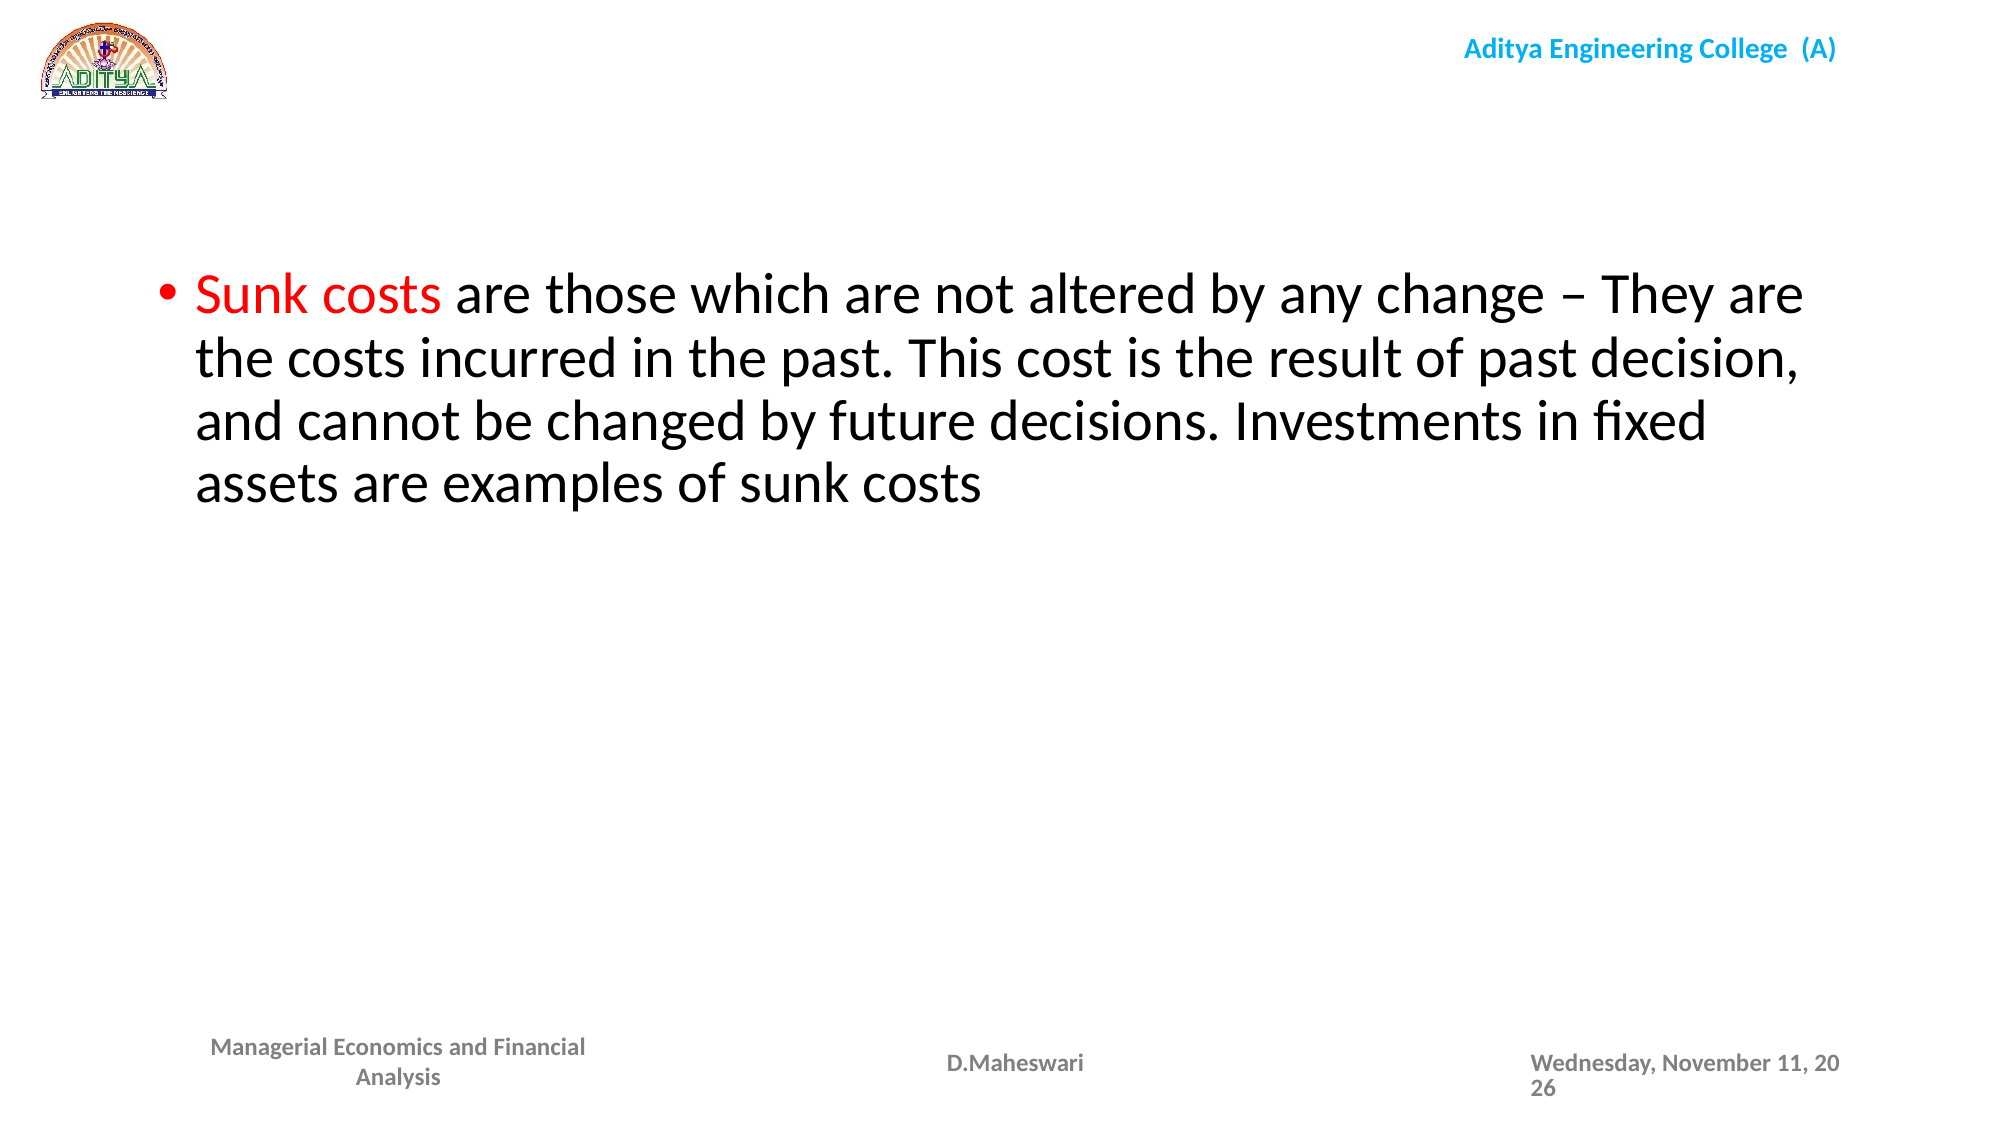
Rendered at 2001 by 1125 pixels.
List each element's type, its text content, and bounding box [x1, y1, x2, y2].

list Sunk costs are those which are not altered by any change – They are the costs incurred in the past. This cost is the result of past decision, and cannot be changed by future decisions. Investments in fixed assets are examples of sunk costs [142, 256, 1868, 1000]
picture [39, 22, 168, 99]
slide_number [1515, 1031, 1861, 1092]
footer D.Maheswari [843, 1031, 1188, 1092]
